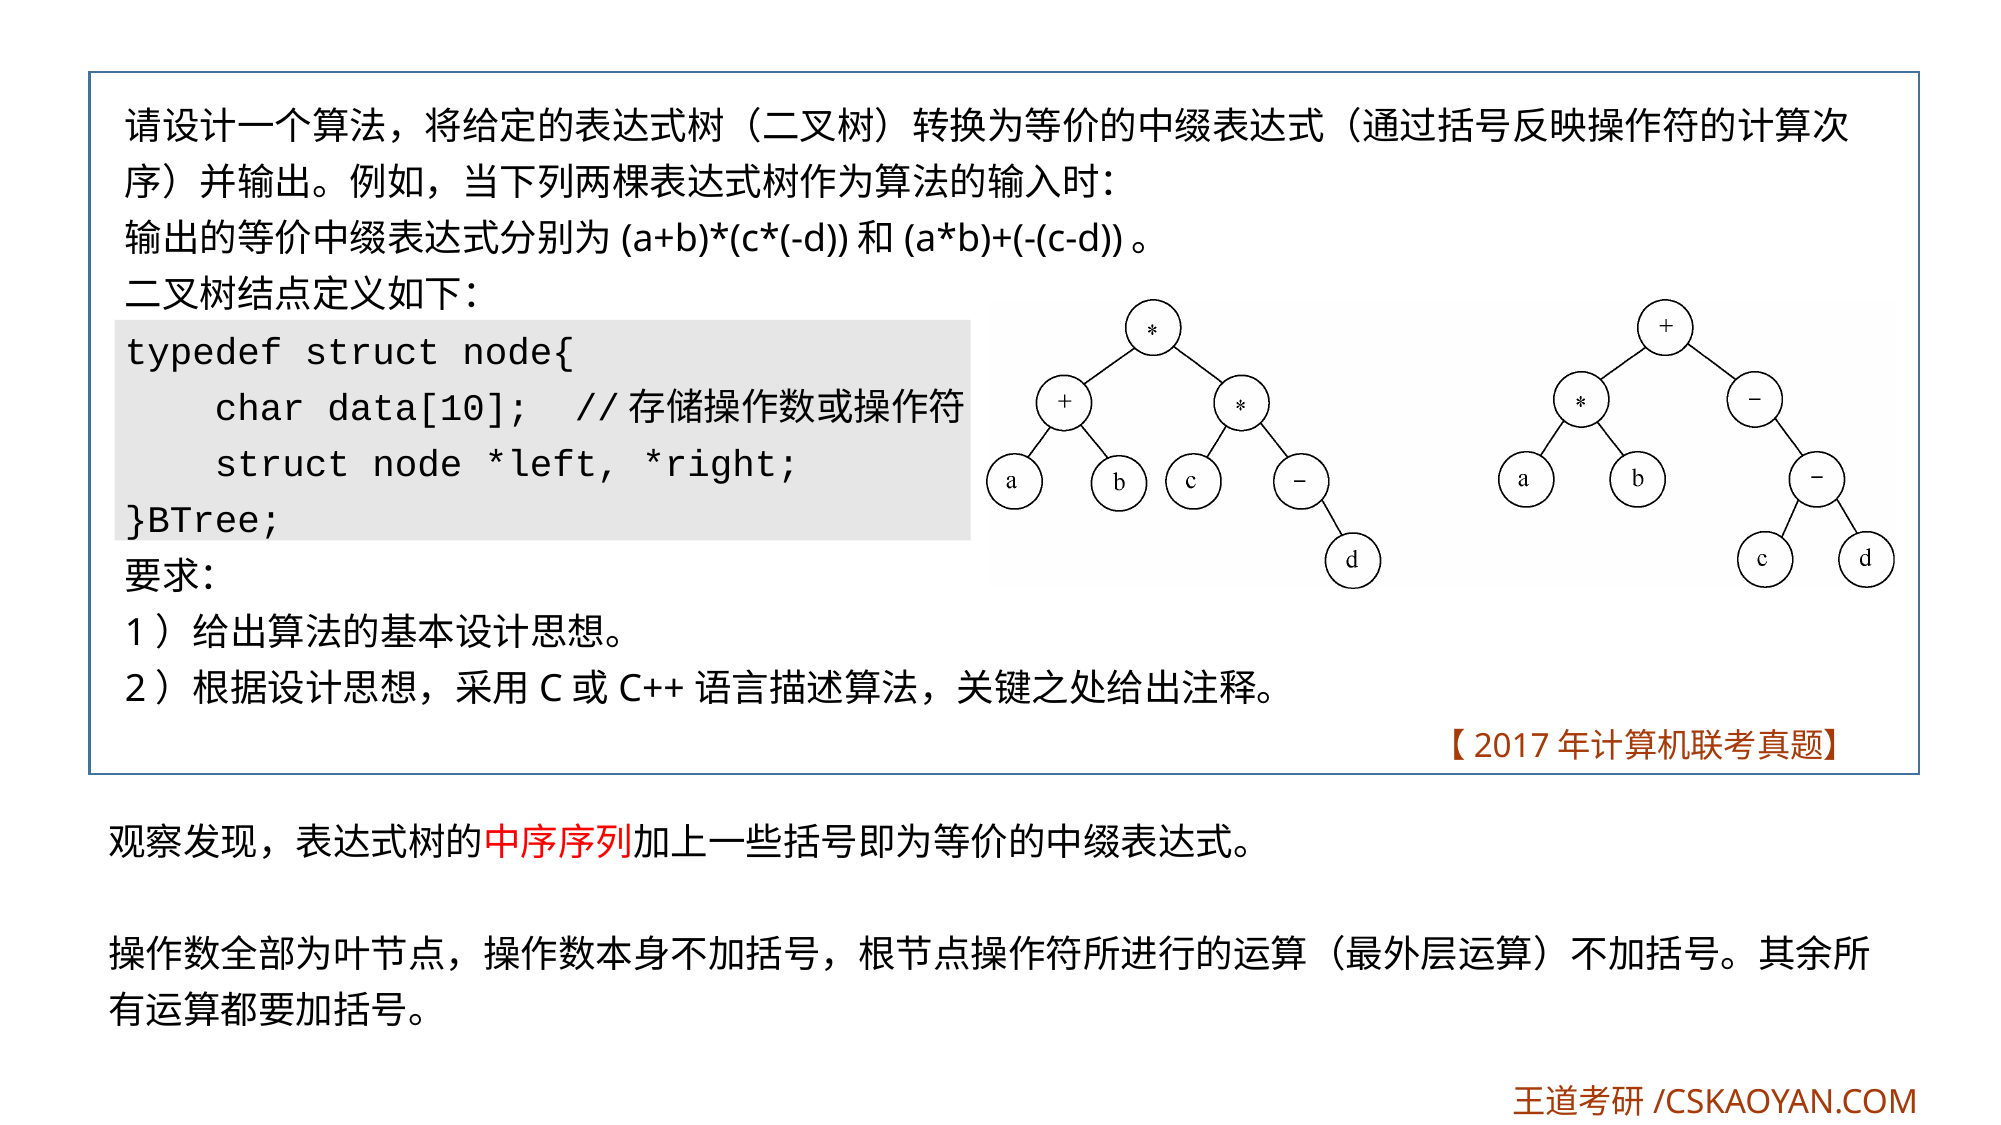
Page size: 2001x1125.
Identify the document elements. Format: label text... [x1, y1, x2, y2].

text_box [88, 71, 1920, 775]
picture [985, 299, 1895, 589]
text_box 观察发现，表达式树的中序序列加上一些括号即为等价的中缀表达式。 操作数全部为叶节点，操作数本身不加括号，根节点操作符所进行的运算（最外层运算）不加括号。其余所有运算都要加括号。 [93, 799, 1910, 1039]
footer 王道考研/CSKAOYAN.COM [1430, 1065, 2000, 1125]
